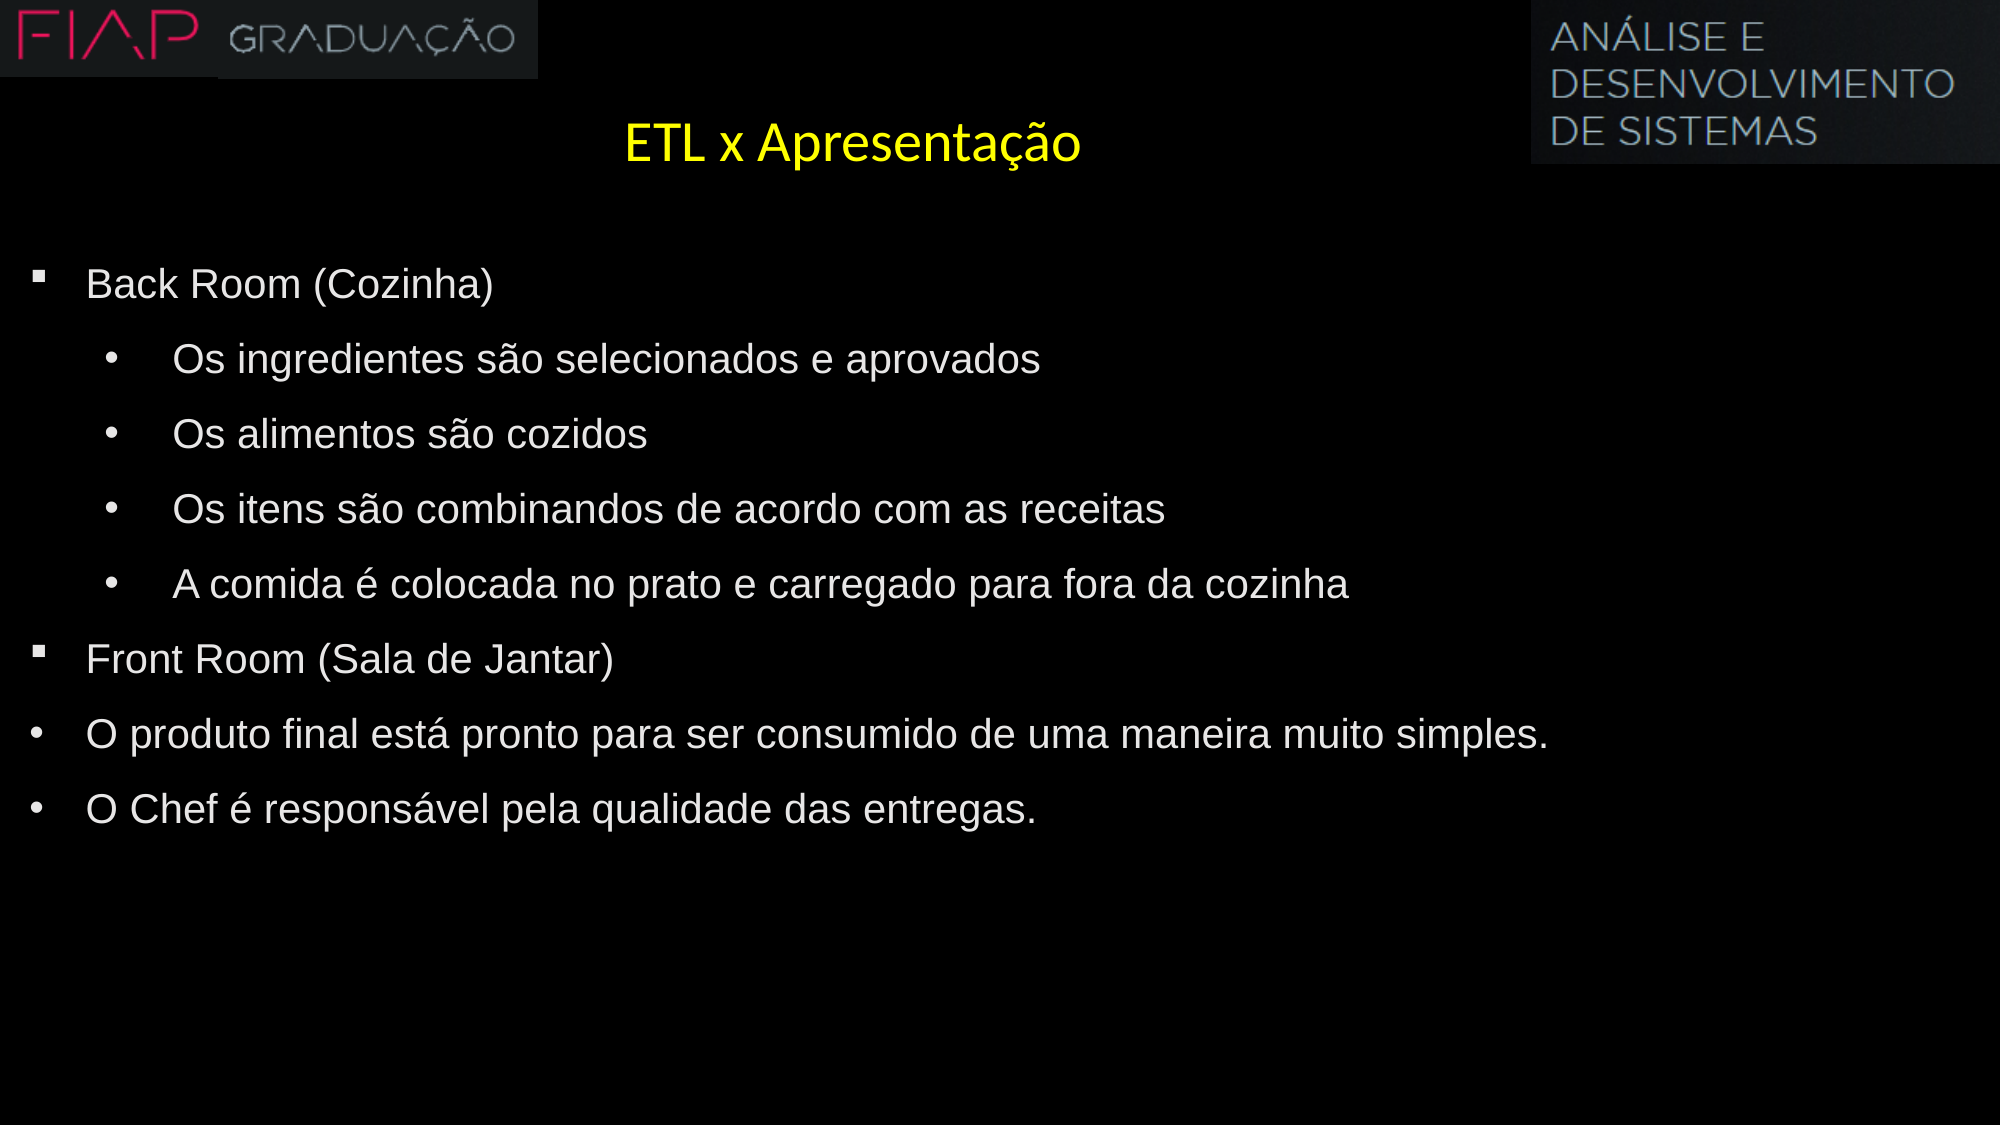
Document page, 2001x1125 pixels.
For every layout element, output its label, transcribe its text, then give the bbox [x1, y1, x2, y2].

text_box ETL x Apresentação [610, 95, 1390, 181]
picture [1531, 0, 2000, 165]
picture [0, 0, 538, 79]
text_box Back Room (Cozinha) Os ingredientes são selecionados e aprovados Os alimentos são cozidos Os itens são combinandos de acordo com as receitas A comida é colocada no prato e carregado para fora da cozinha Front Room (Sala de Jantar) O produto final está pronto para ser consumido de uma maneira muito simples. O Chef é responsável pela qualidade das entregas. [29, 231, 1882, 1012]
